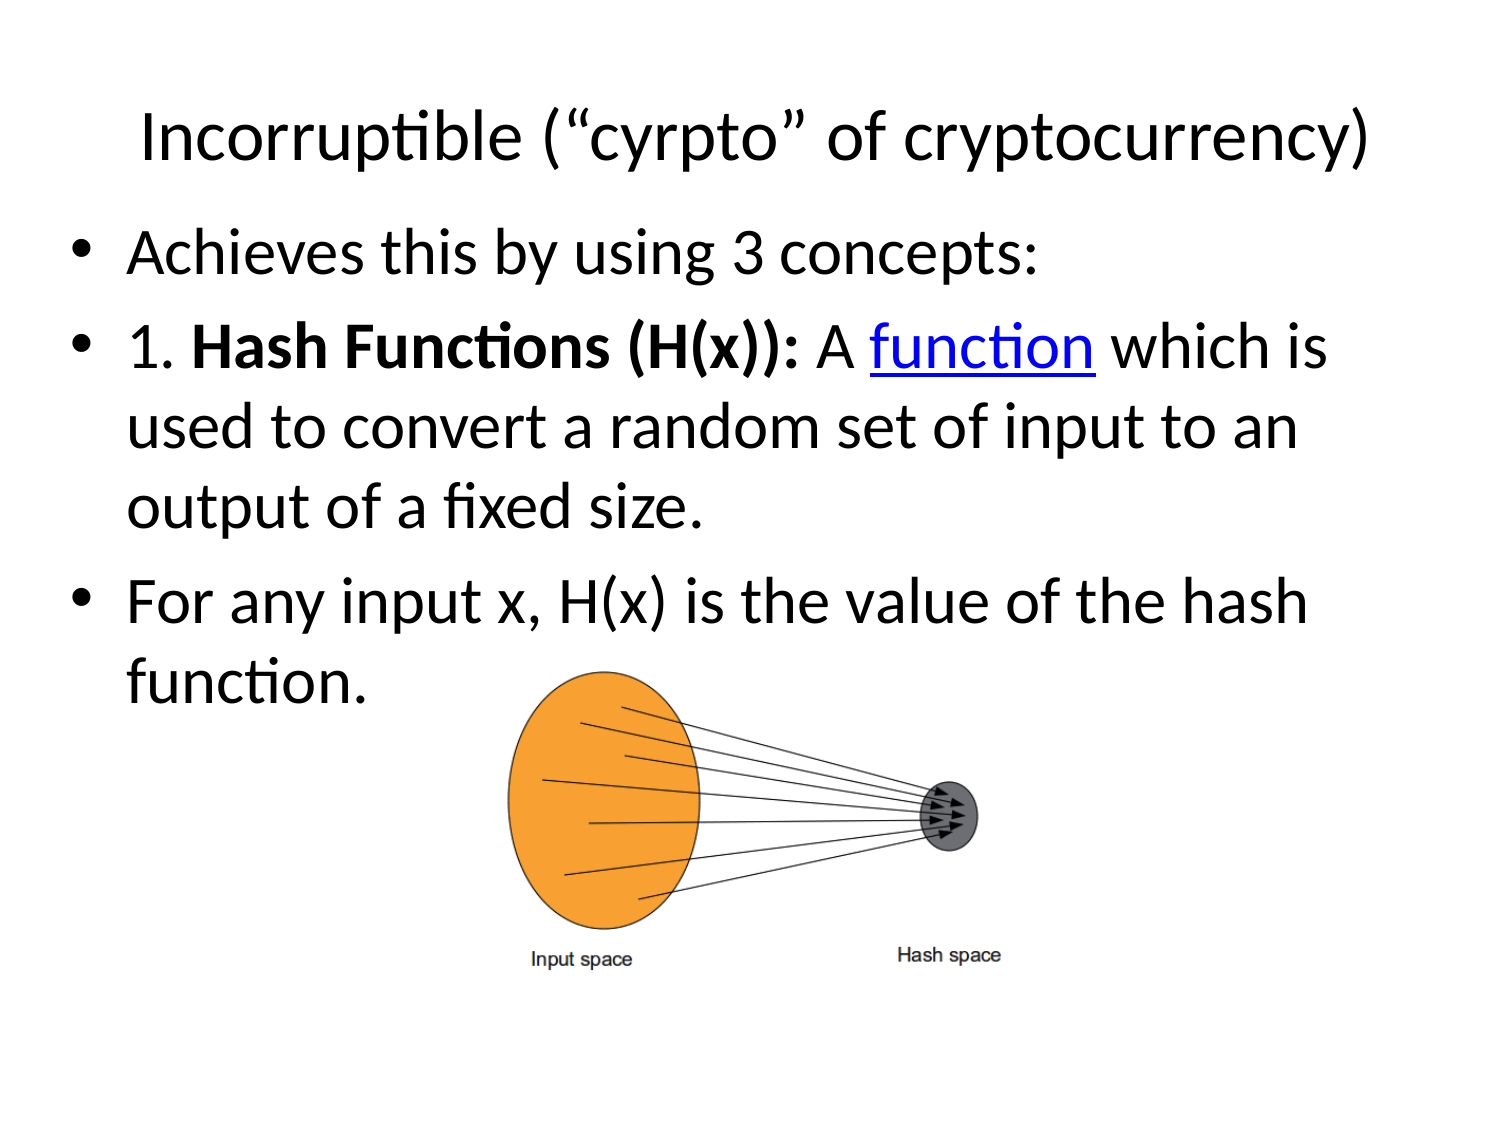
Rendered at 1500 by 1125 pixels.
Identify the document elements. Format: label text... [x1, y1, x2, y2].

list Achieves this by using 3 concepts: 1. Hash Functions (H(x)): A function which is used to convert a random set of input to an output of a fixed size. For any input x, H(x) is the value of the hash function. [61, 199, 1463, 1088]
title Incorruptible (“cyrpto” of cryptocurrency) [61, 36, 1451, 199]
picture [462, 649, 1043, 988]
